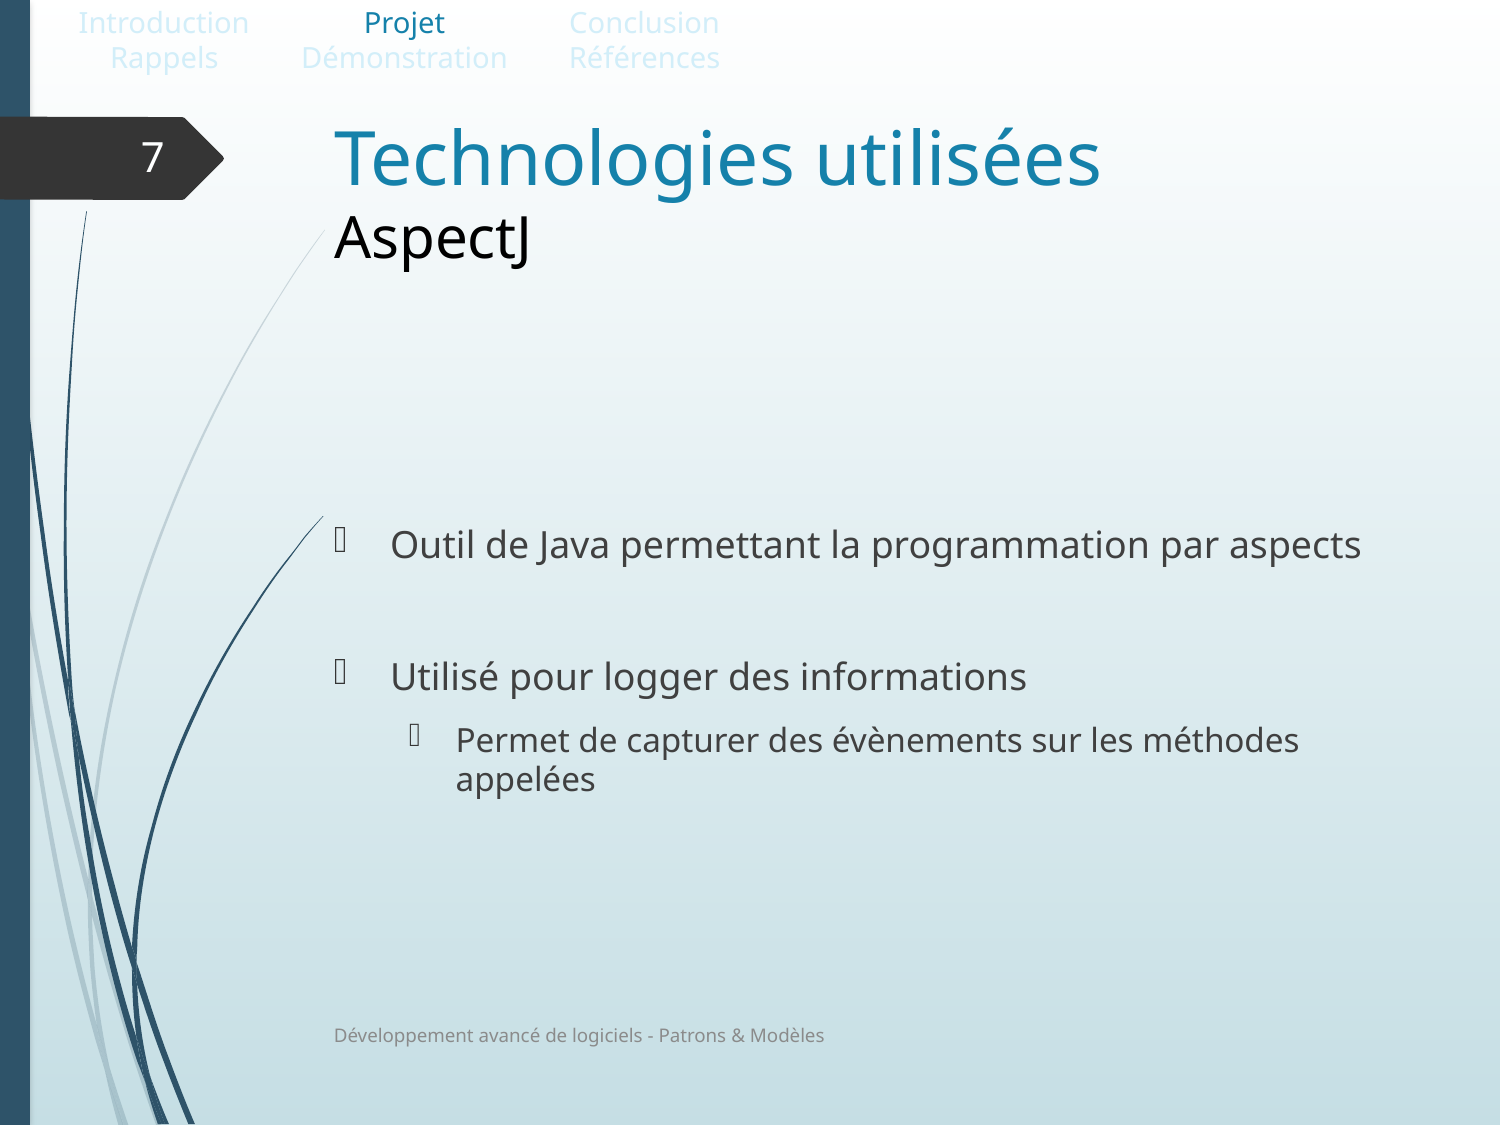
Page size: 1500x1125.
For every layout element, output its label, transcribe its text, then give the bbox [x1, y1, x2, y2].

slide_number 7 [83, 129, 180, 190]
list Outil de Java permettant la programmation par aspects Utilisé pour logger des informations Permet de capturer des évènements sur les méthodes appelées [318, 350, 1400, 970]
text_box Introduction Rappels Projet Démonstration Conclusion Références [29, 0, 1500, 87]
title Technologies utilisées AspectJ [319, 102, 1400, 313]
footer Développement avancé de logiciels - Patrons & Modèles [318, 1006, 1257, 1067]
